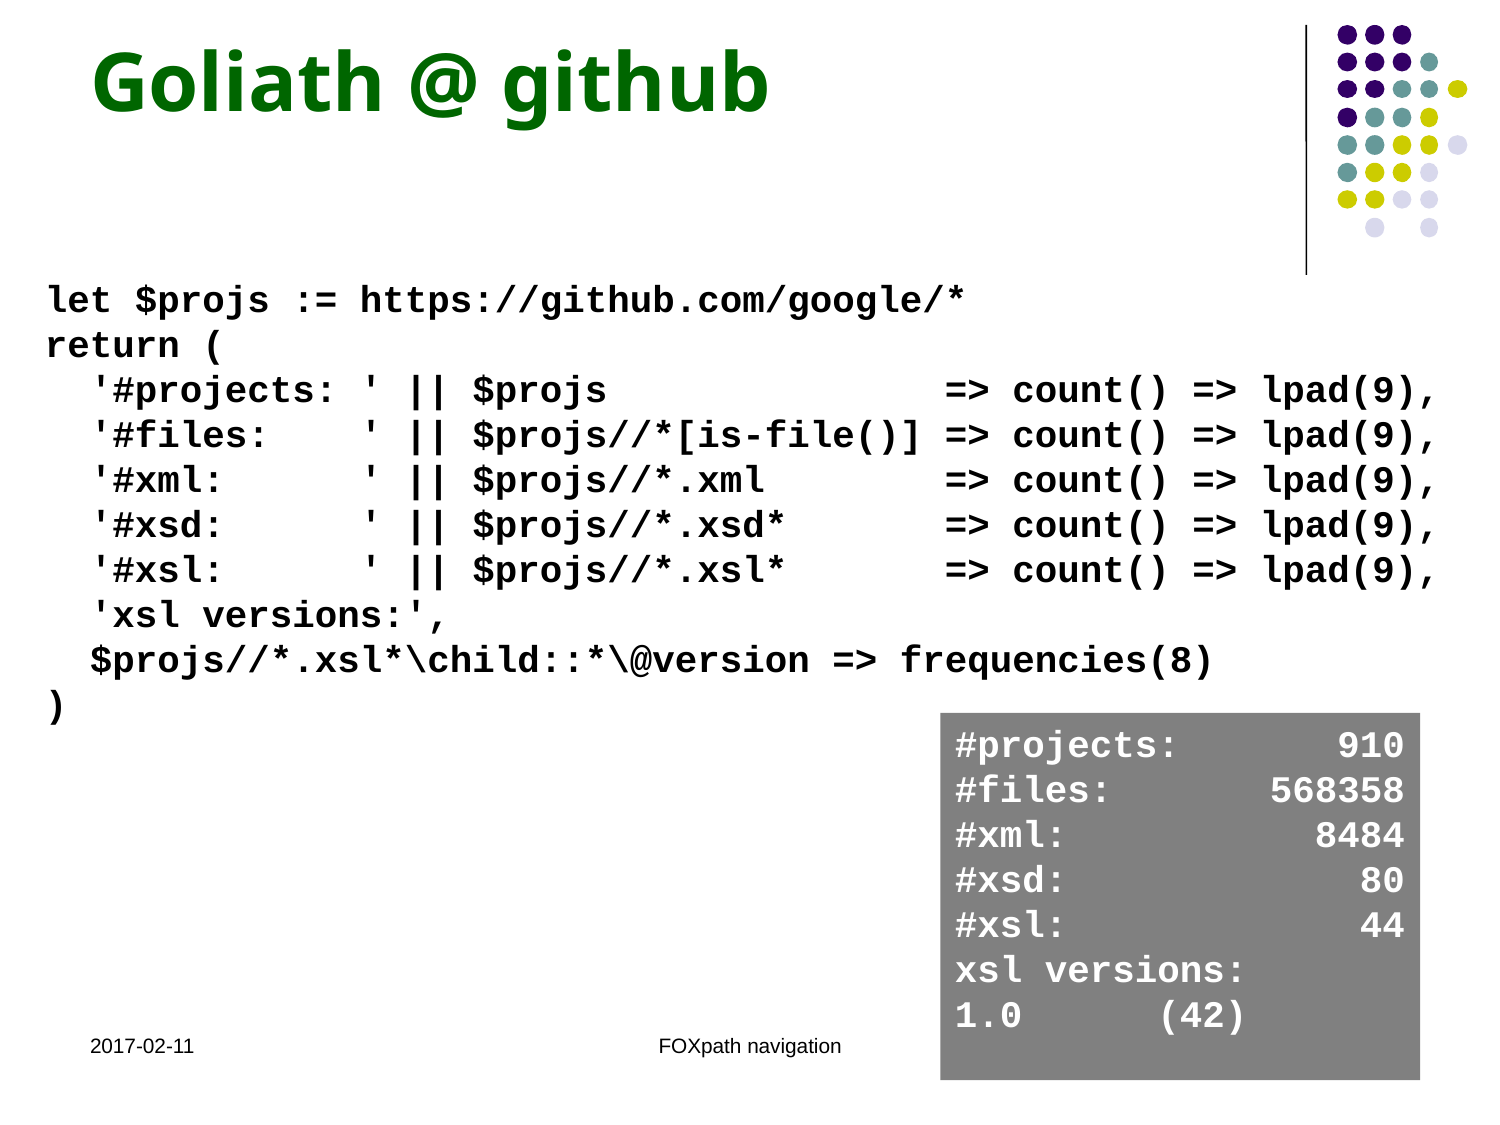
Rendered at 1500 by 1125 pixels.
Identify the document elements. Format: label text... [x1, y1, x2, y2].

text_box #projects: 910 #files: 568358 #xml: 8484 #xsd: 80 #xsl: 44 xsl versions: 1.0 (42) [940, 712, 1421, 1081]
slide_number 27 [1074, 1025, 1425, 1100]
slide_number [75, 1025, 425, 1100]
text_box let $projs := https://github.com/google/* return ( '#projects: ' || $projs => count() => lpad(9), '#files: ' || $projs//*[is-file()] => count() => lpad(9), '#xml: ' || $projs//*.xml => count() => lpad(9), '#xsd: ' || $projs//*.xsd* => count() => lpad(9), '#xsl: ' || $projs//*.xsl* => count() => lpad(9), 'xsl versions:', $projs//*.xsl*\child::*\@version => frequencies(8) ) [30, 267, 1455, 732]
title Goliath @ github [75, 20, 1313, 233]
footer FOXpath navigation [478, 1025, 1022, 1100]
